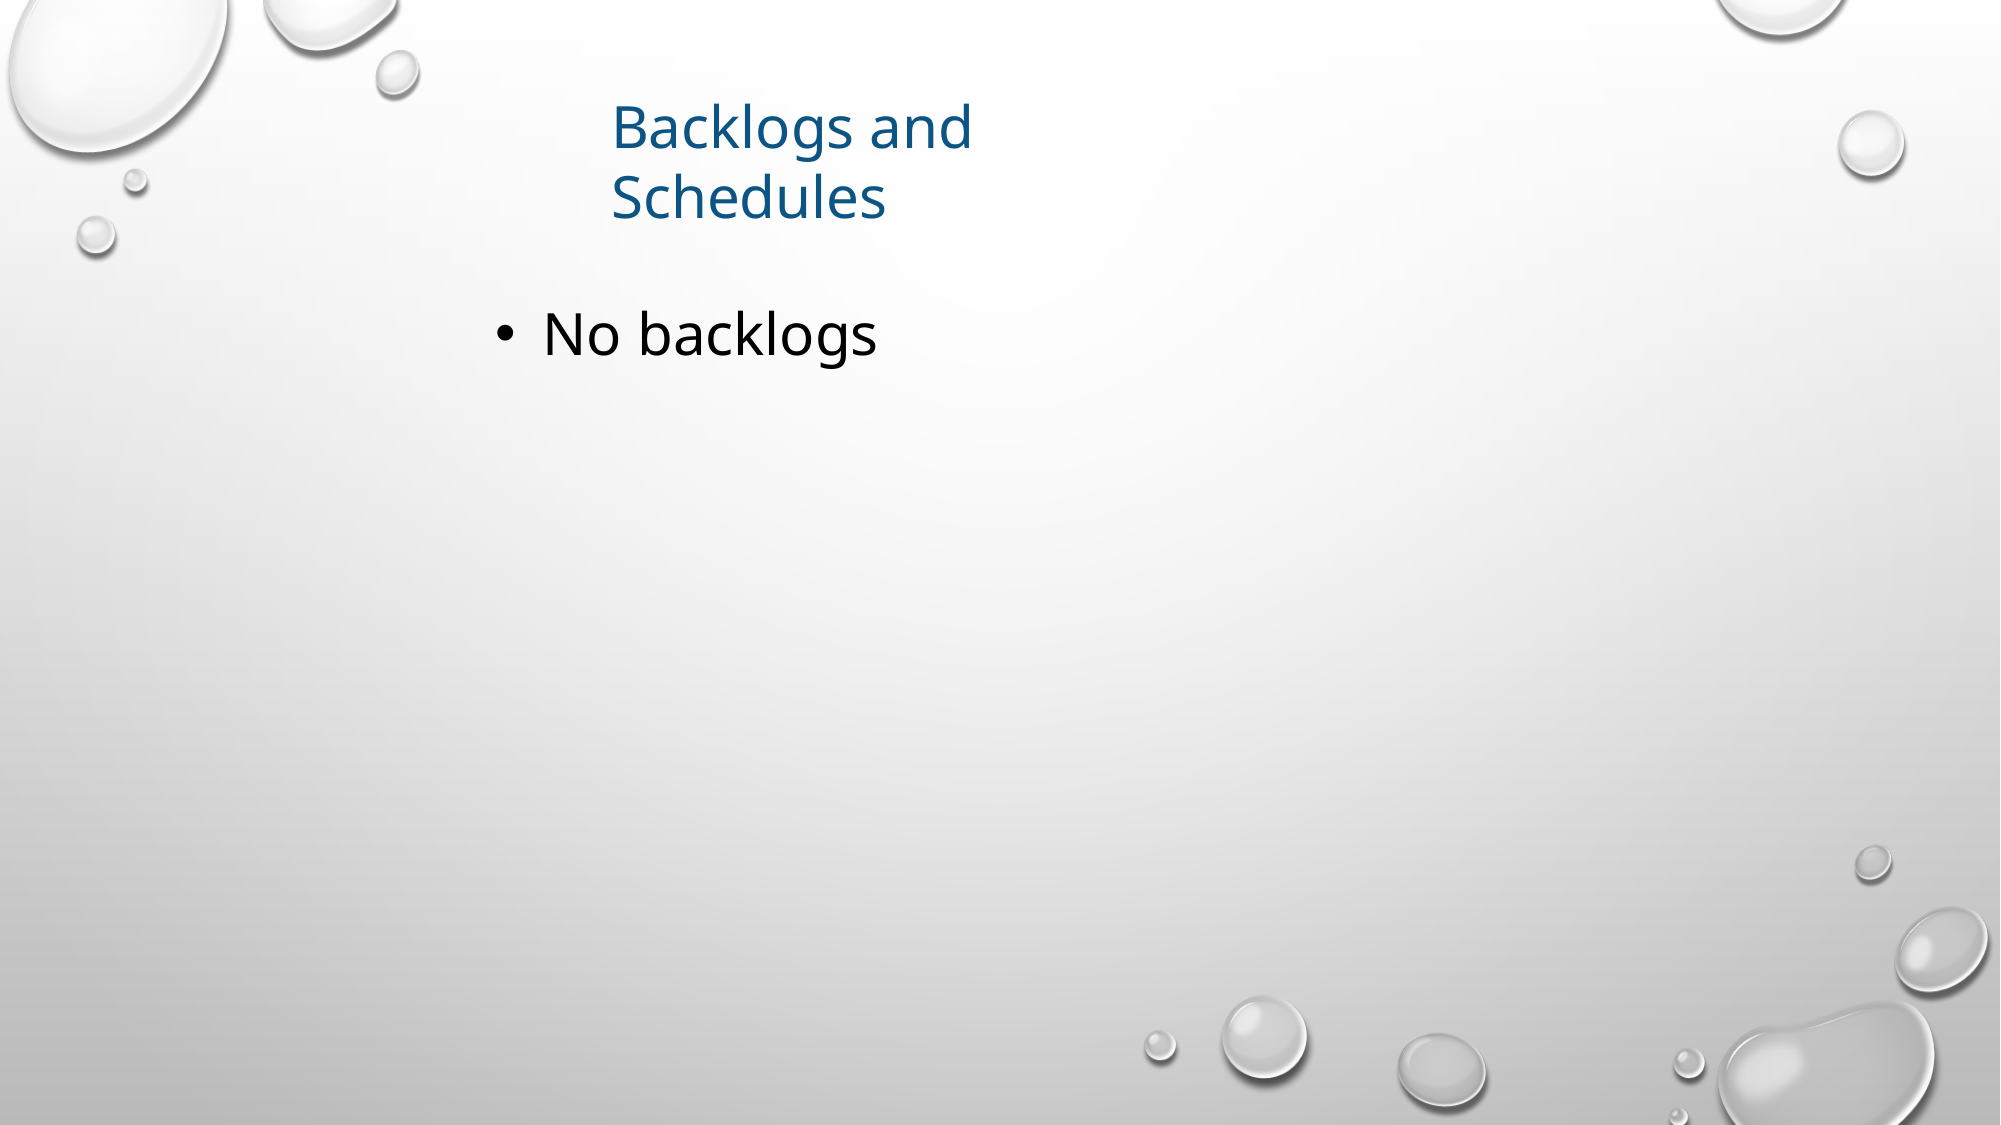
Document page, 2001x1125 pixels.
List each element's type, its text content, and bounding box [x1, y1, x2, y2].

picture [0, 0, 2000, 1125]
text_box No backlogs [481, 289, 1374, 420]
text_box Backlogs and Schedules [596, 82, 1216, 238]
